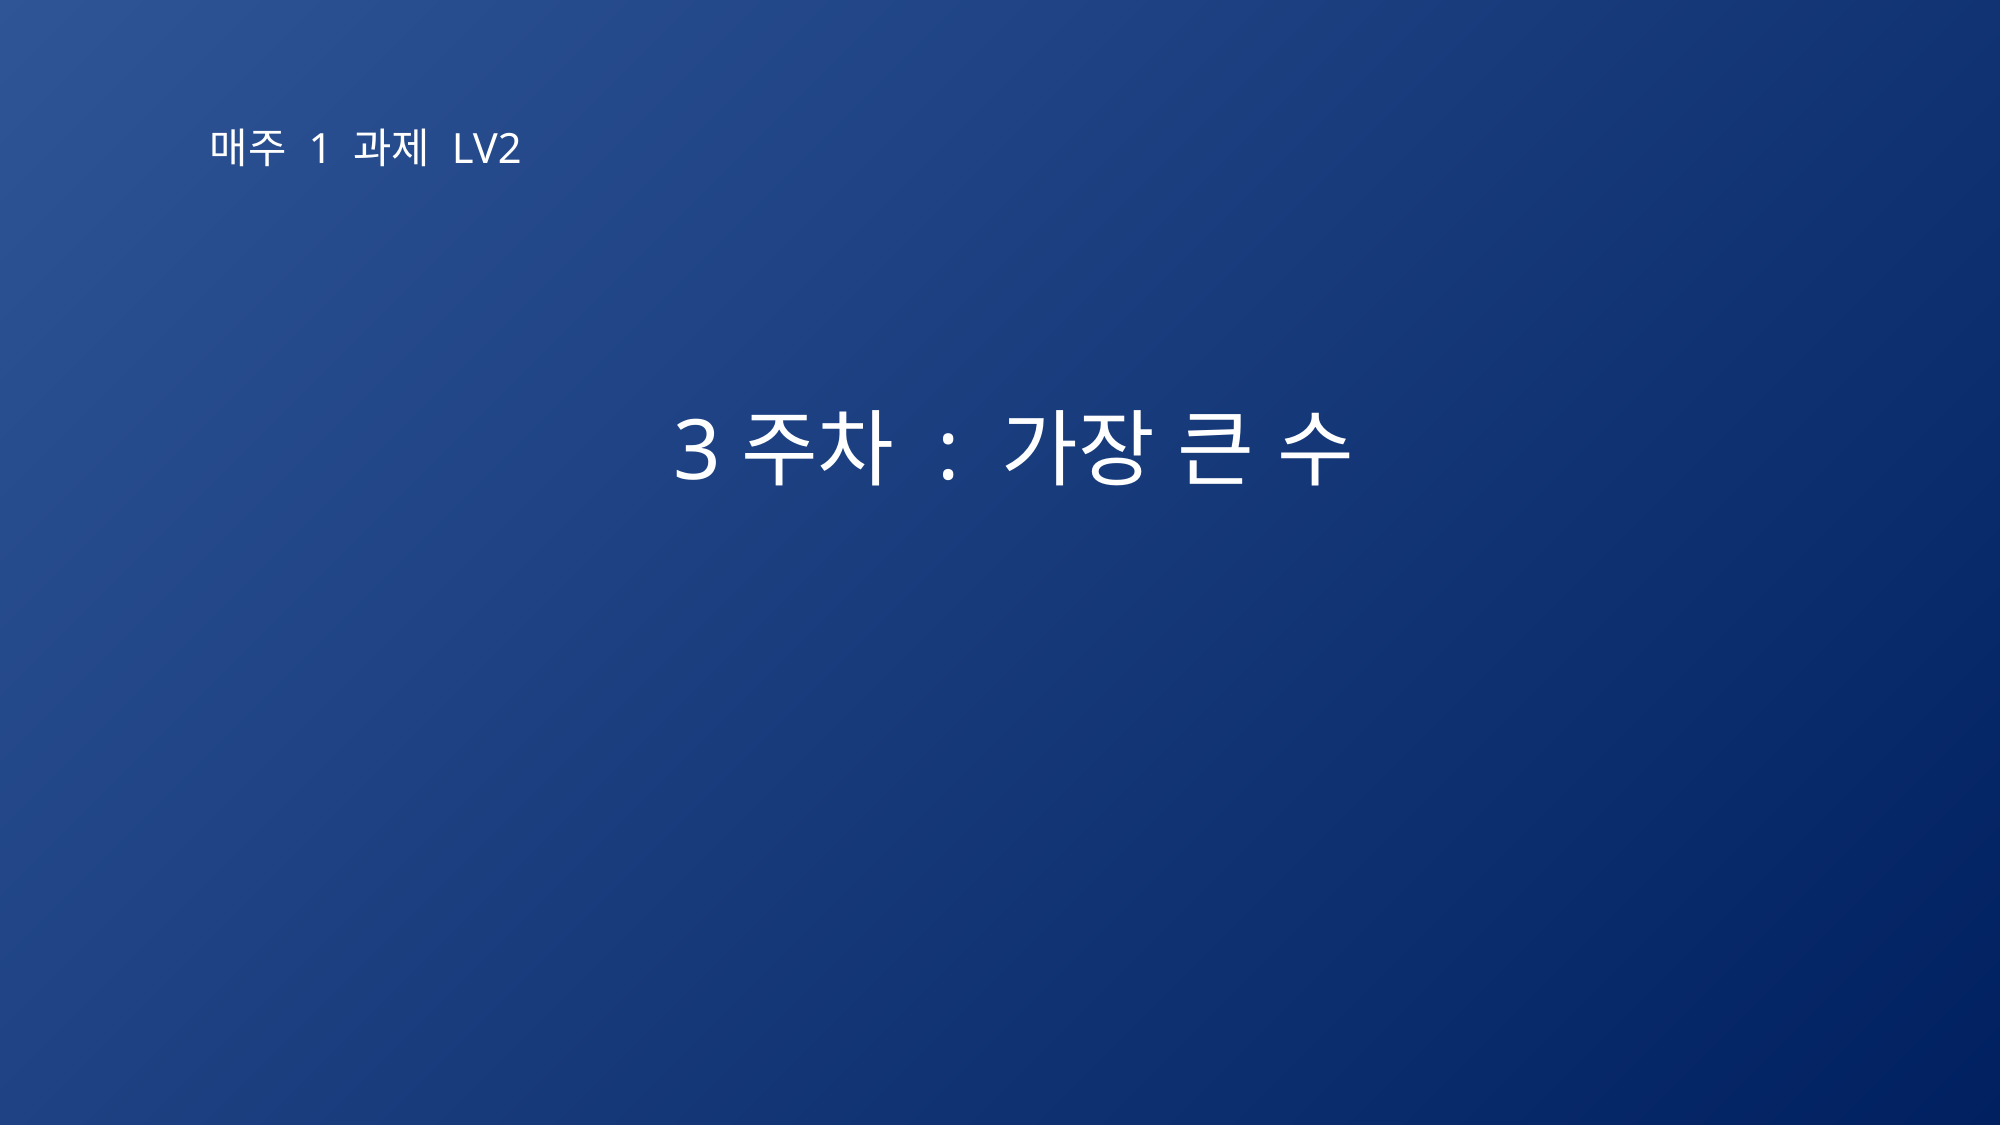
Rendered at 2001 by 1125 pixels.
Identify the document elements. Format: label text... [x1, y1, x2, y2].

subtitle 3주차 : 가장 큰 수 [264, 400, 1764, 672]
title 매주 1 과제 LV2 [20, 73, 712, 276]
